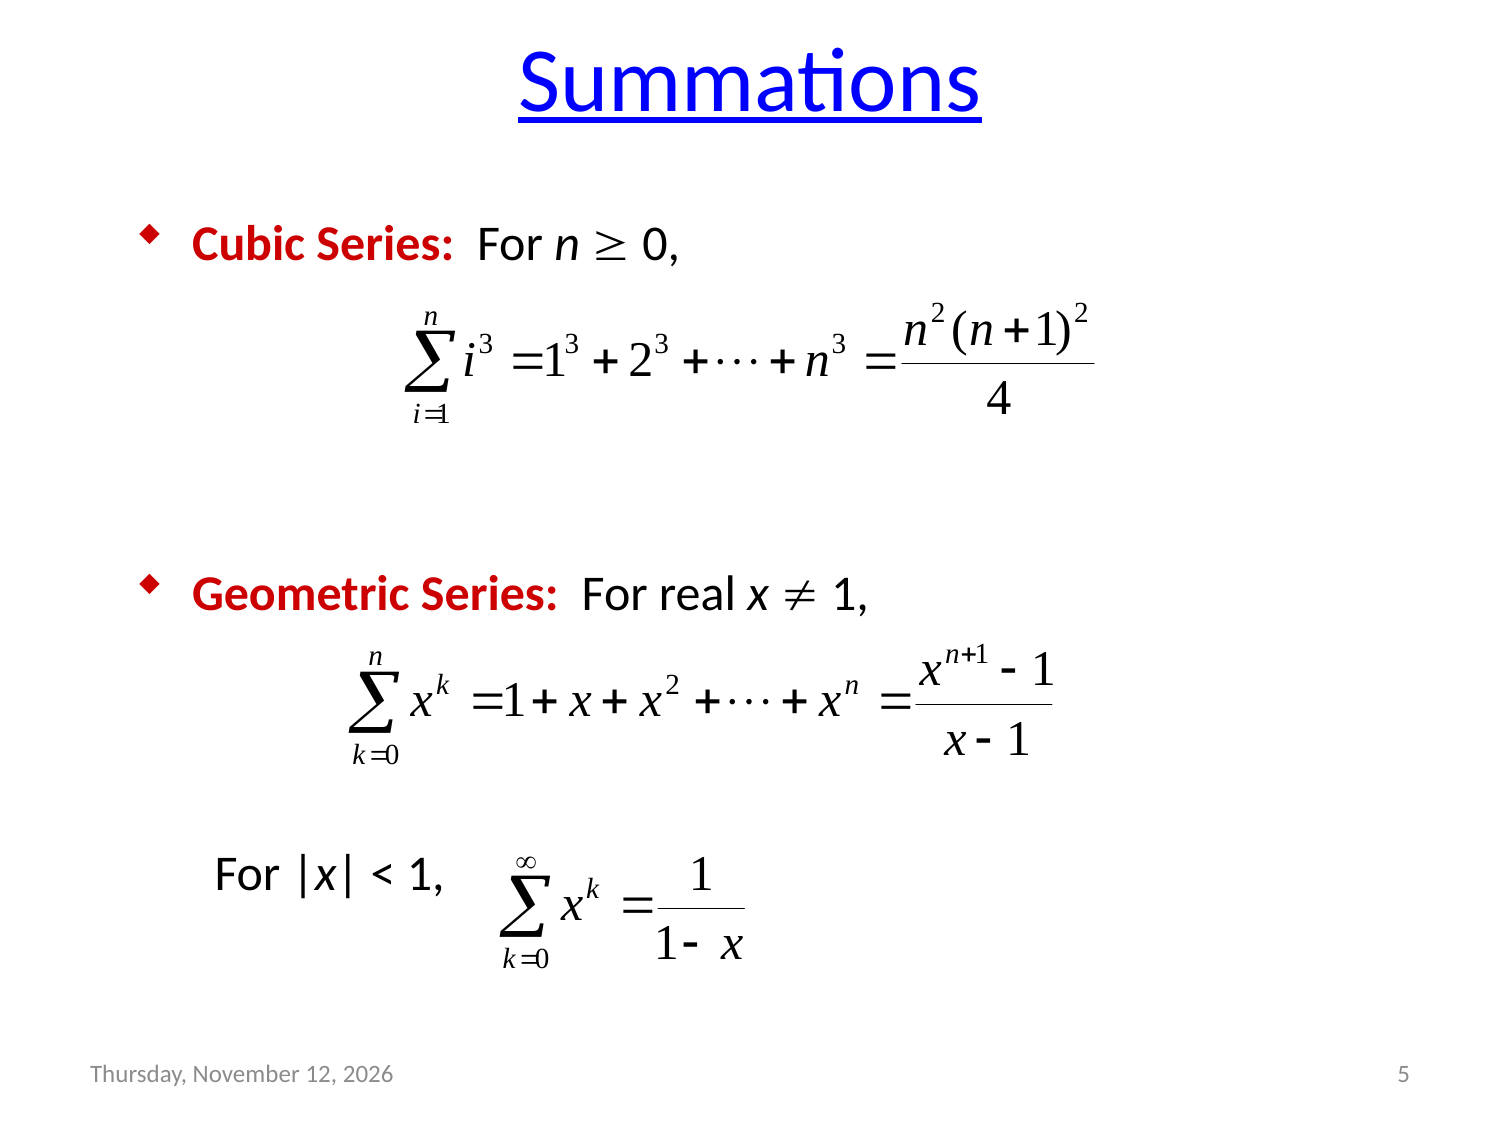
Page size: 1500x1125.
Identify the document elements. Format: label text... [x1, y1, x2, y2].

picture [345, 635, 1057, 772]
text_box Cubic Series: For n  0, Geometric Series: For real x  1, For |x| < 1, [120, 203, 1396, 879]
text_box Summations [0, 0, 1500, 150]
picture [400, 294, 1100, 431]
slide_number 5 [1074, 1042, 1425, 1103]
picture [495, 841, 751, 976]
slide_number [75, 1042, 425, 1103]
